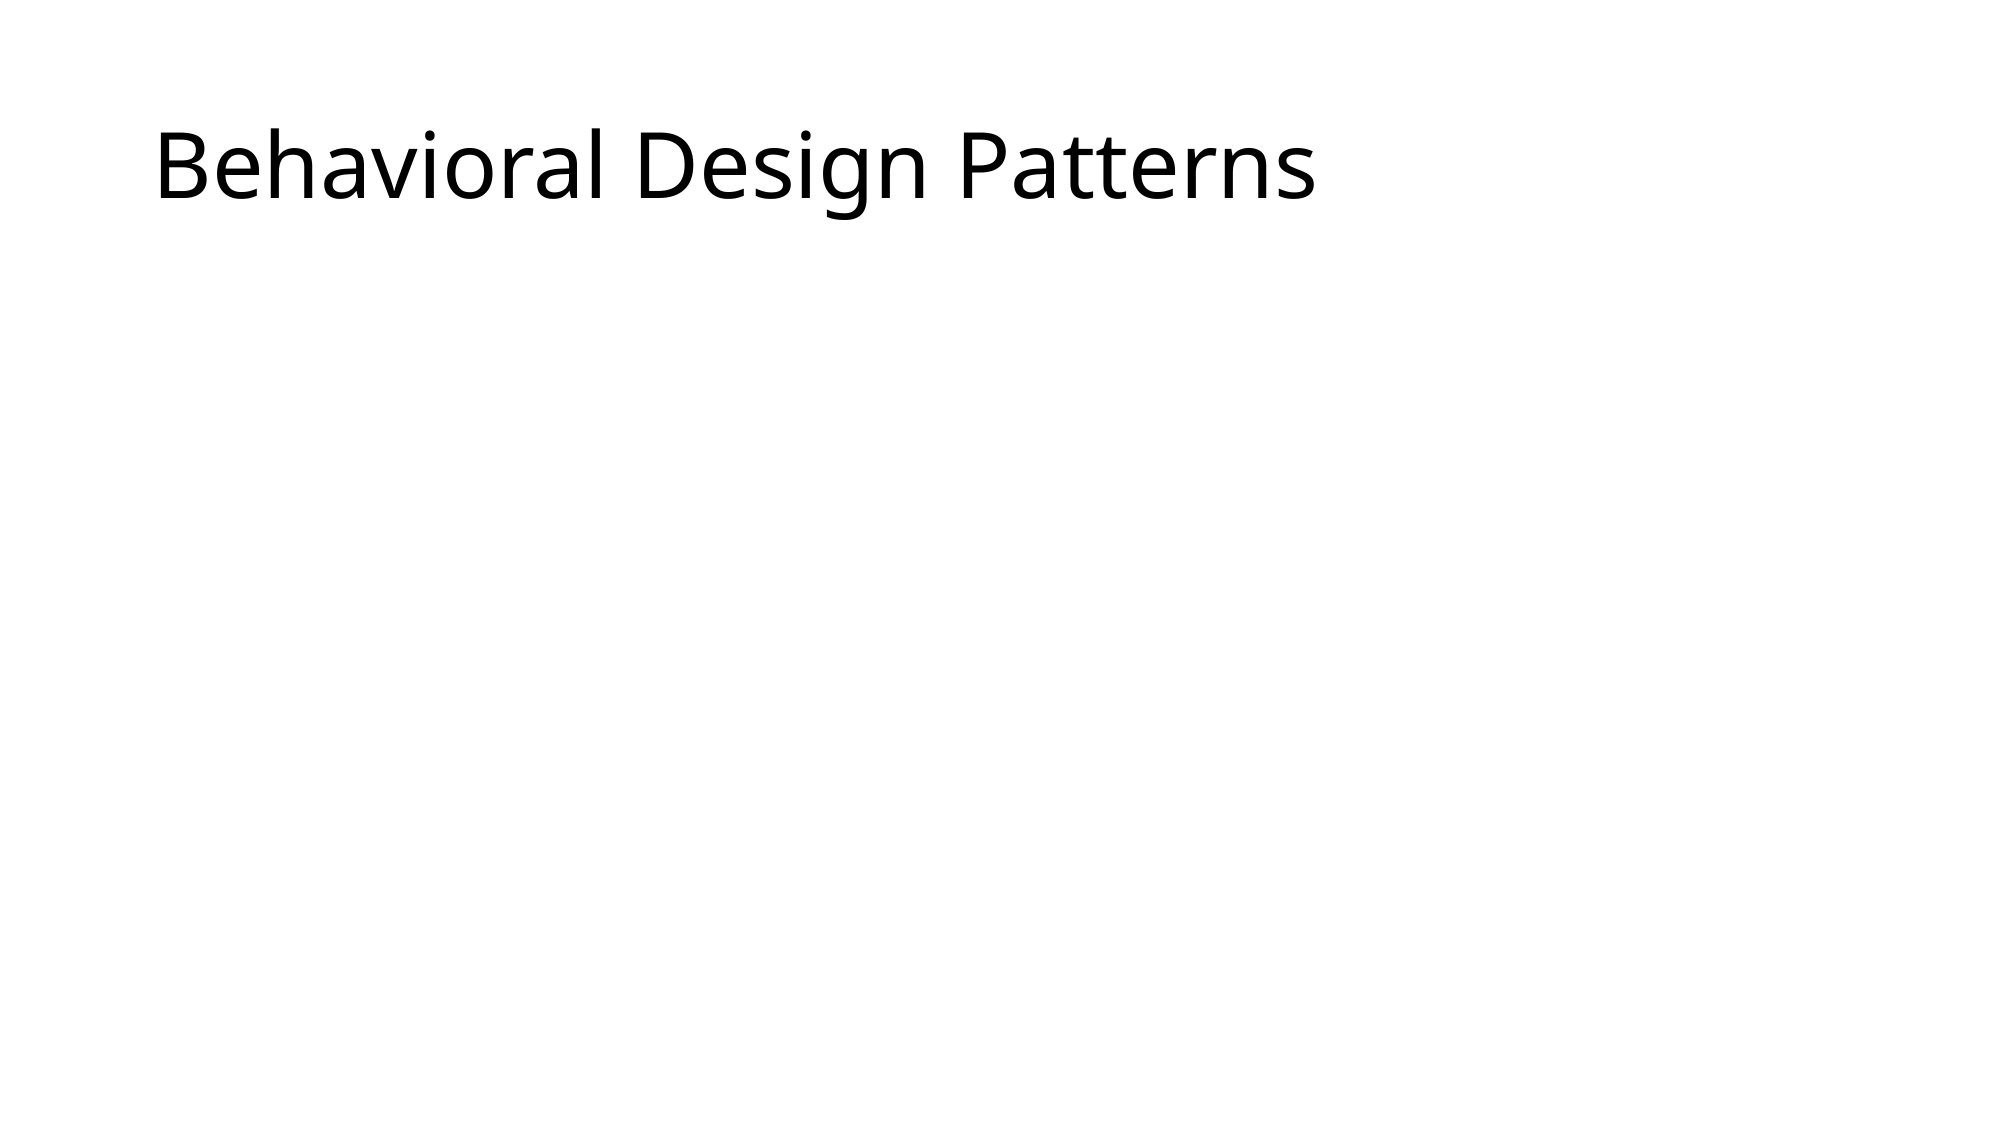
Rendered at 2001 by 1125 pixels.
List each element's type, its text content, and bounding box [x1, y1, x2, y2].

title Behavioral Design Patterns [137, 59, 1863, 278]
